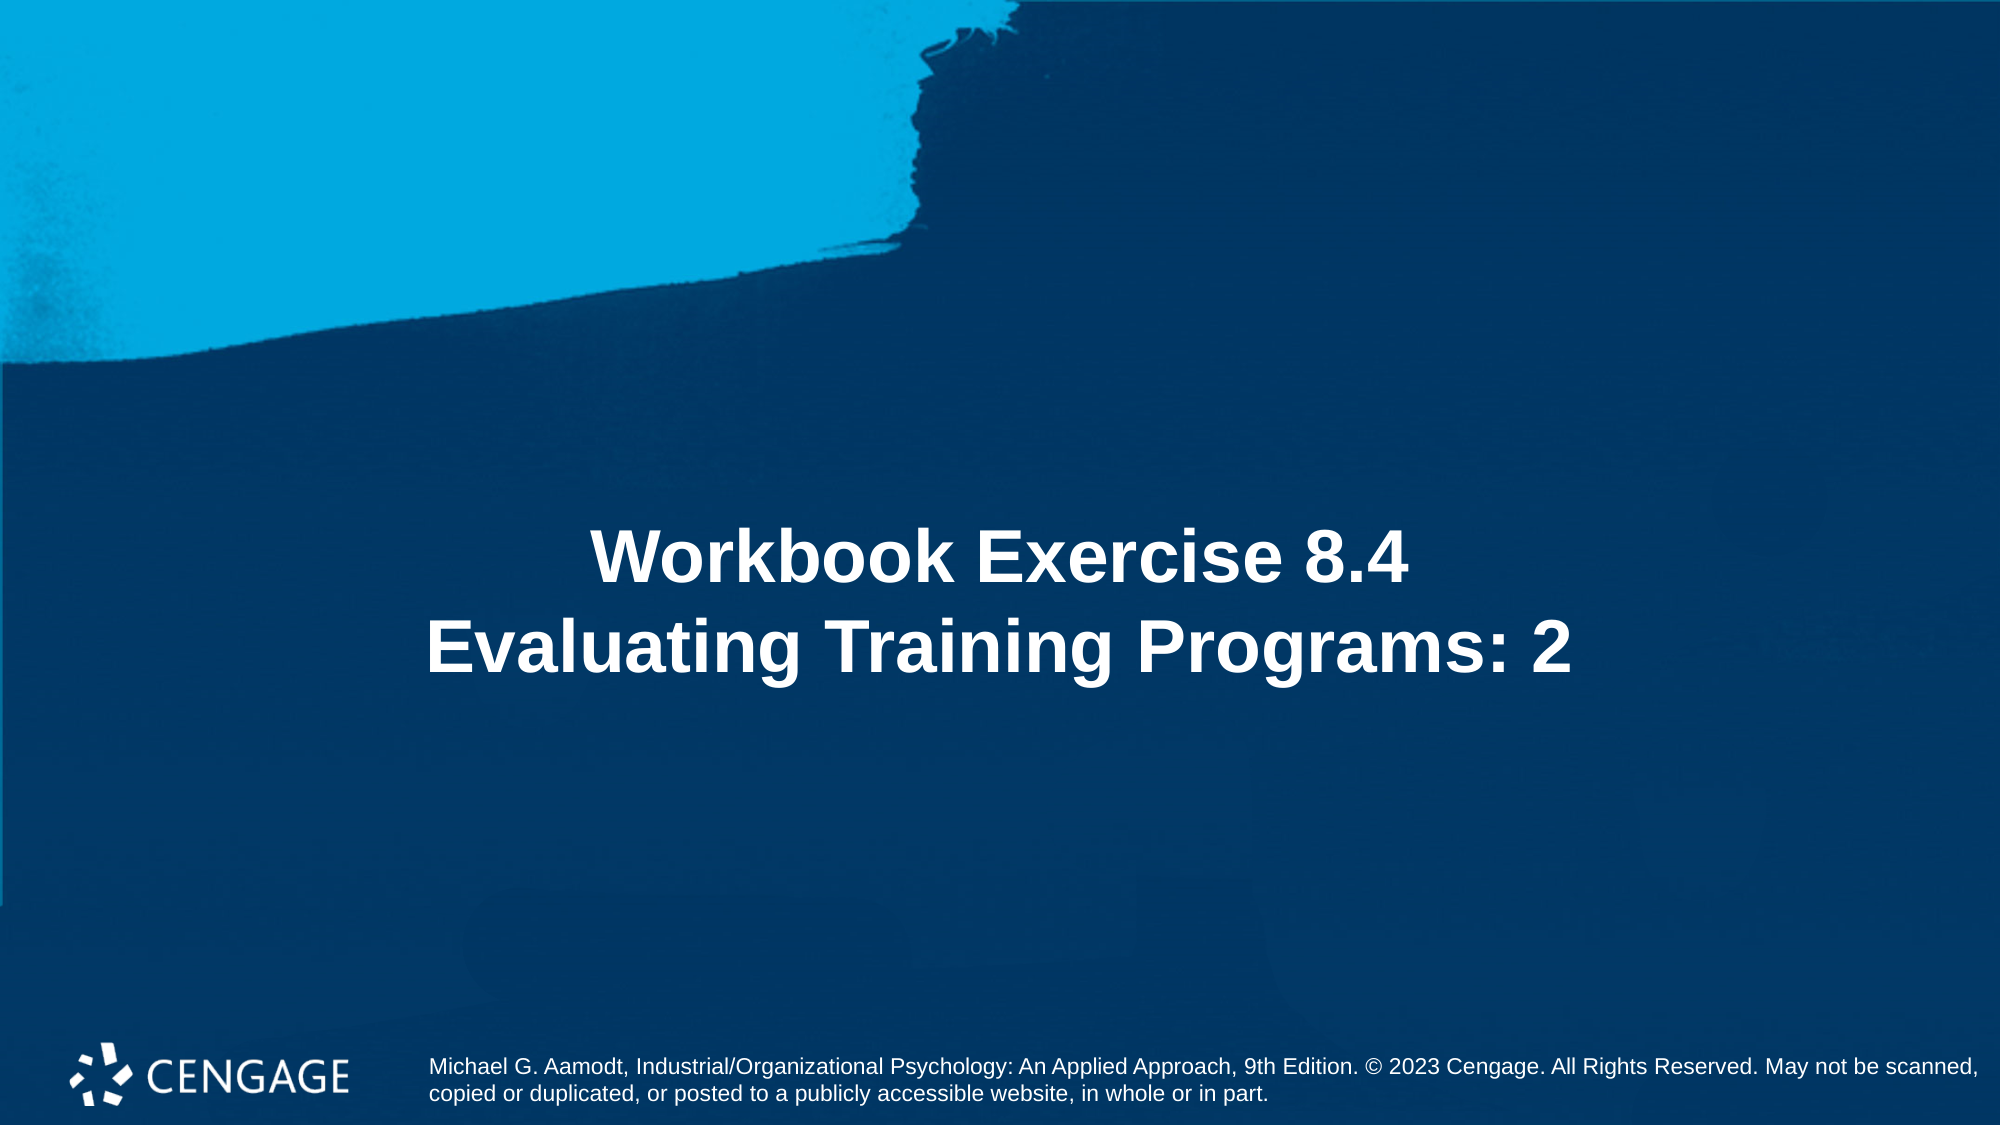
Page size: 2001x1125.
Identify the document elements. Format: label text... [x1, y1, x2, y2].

picture [925, 43, 946, 52]
title Workbook Exercise 8.4 Evaluating Training Programs: 2 [137, 507, 1863, 706]
picture [0, 2, 2000, 1125]
